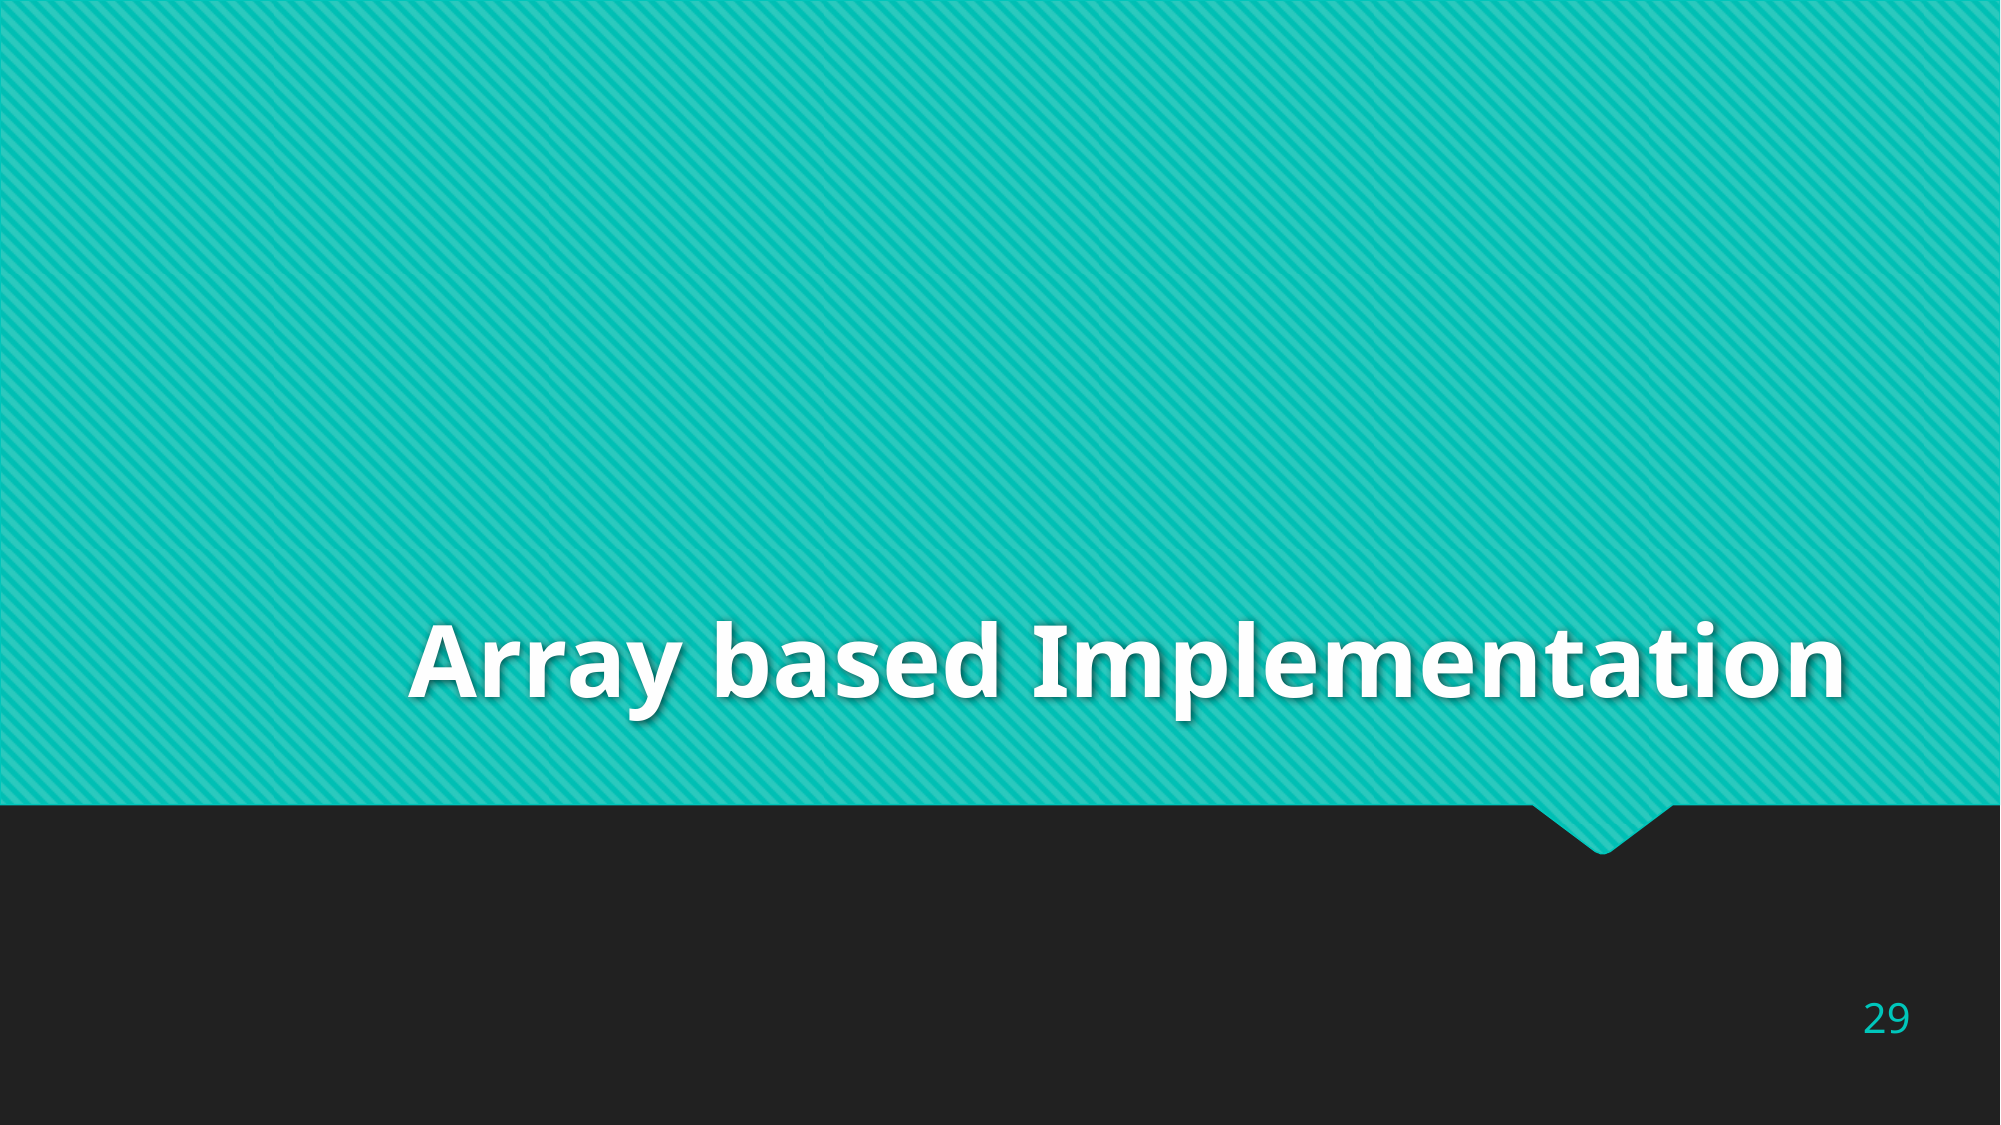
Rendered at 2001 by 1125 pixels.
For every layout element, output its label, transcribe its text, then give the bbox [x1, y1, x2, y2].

slide_number 29 [1751, 970, 1926, 1051]
title Array based Implementation [132, 484, 1866, 726]
